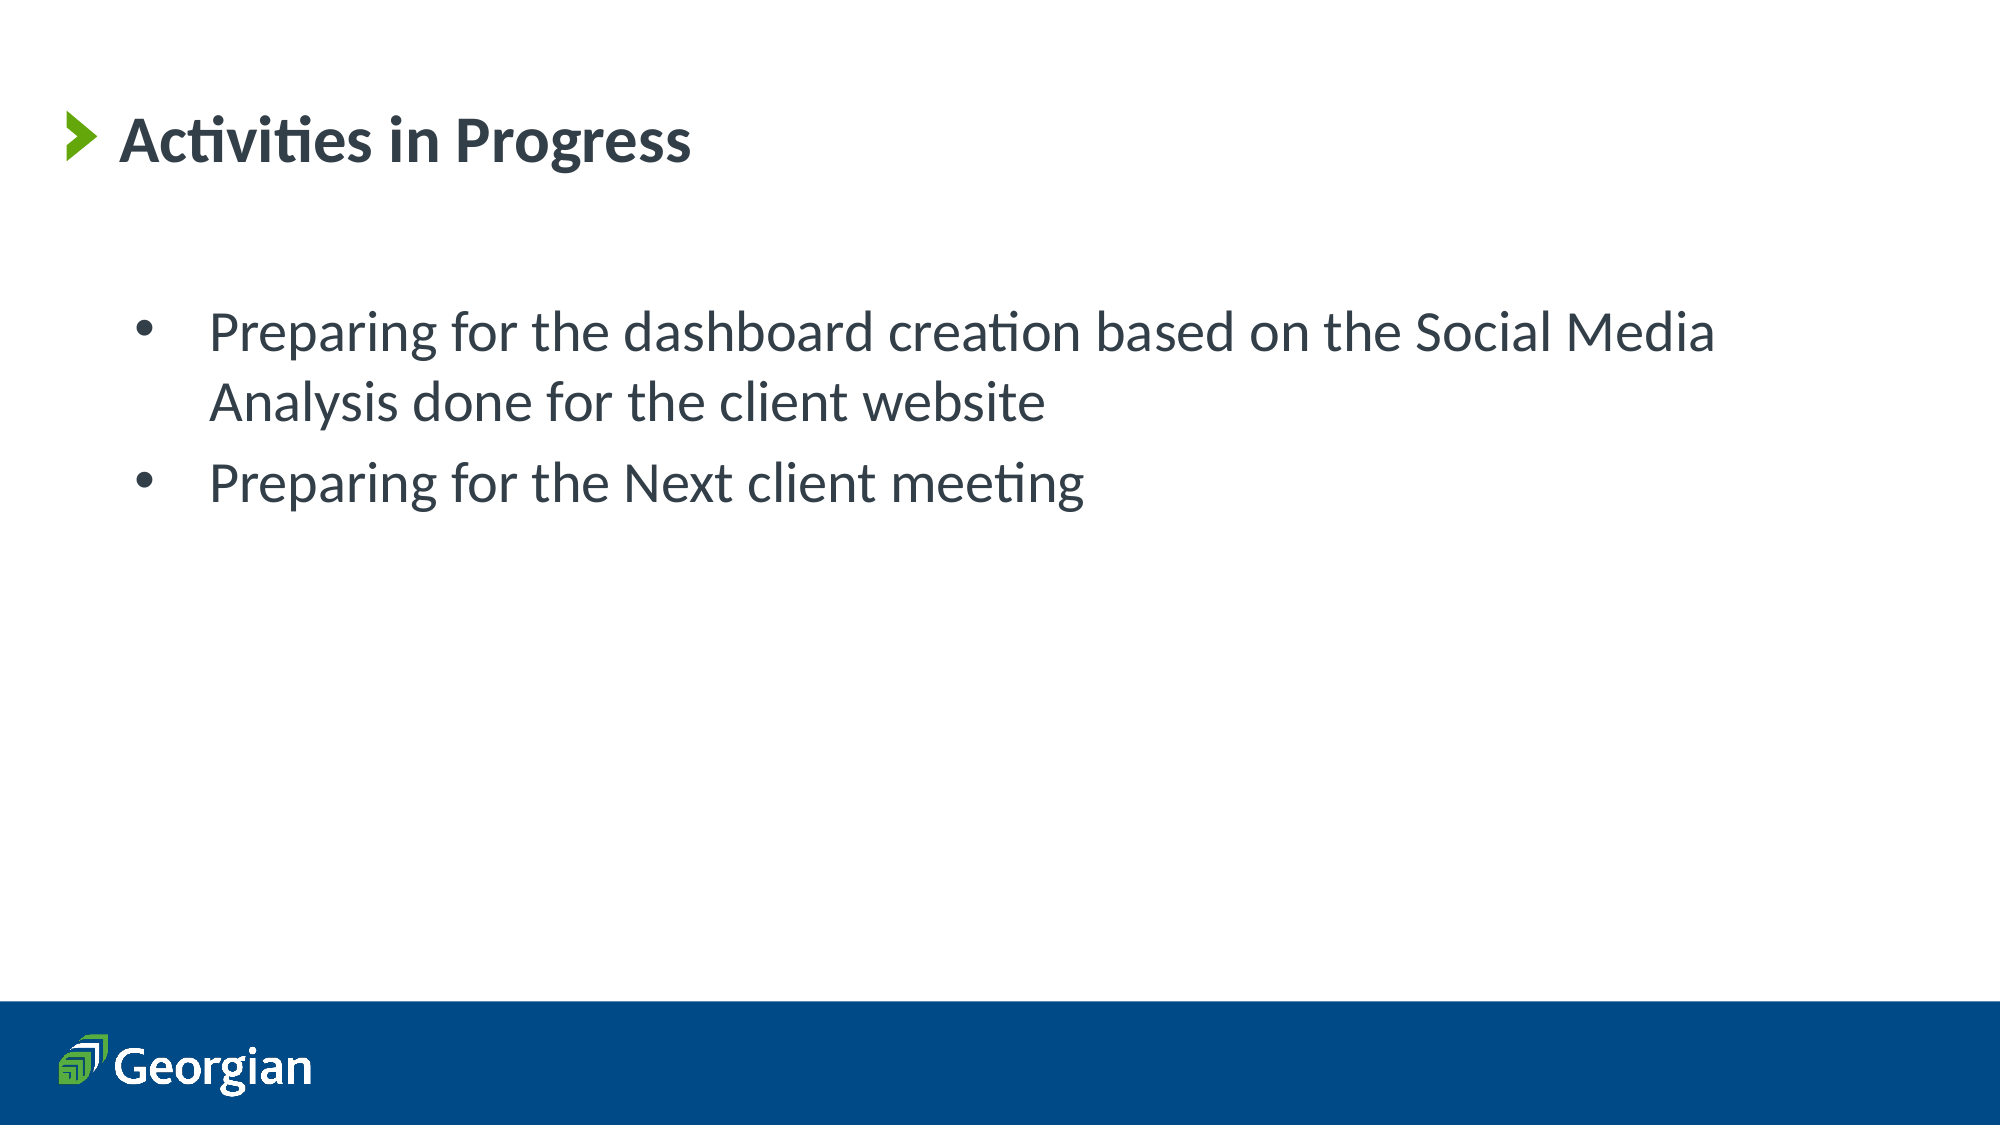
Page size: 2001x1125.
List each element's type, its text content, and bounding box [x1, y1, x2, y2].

picture [33, 1017, 336, 1122]
title Activities in Progress [66, 95, 1866, 220]
list Preparing for the dashboard creation based on the Social Media Analysis done for the client website Preparing for the Next client meeting [134, 211, 1857, 952]
